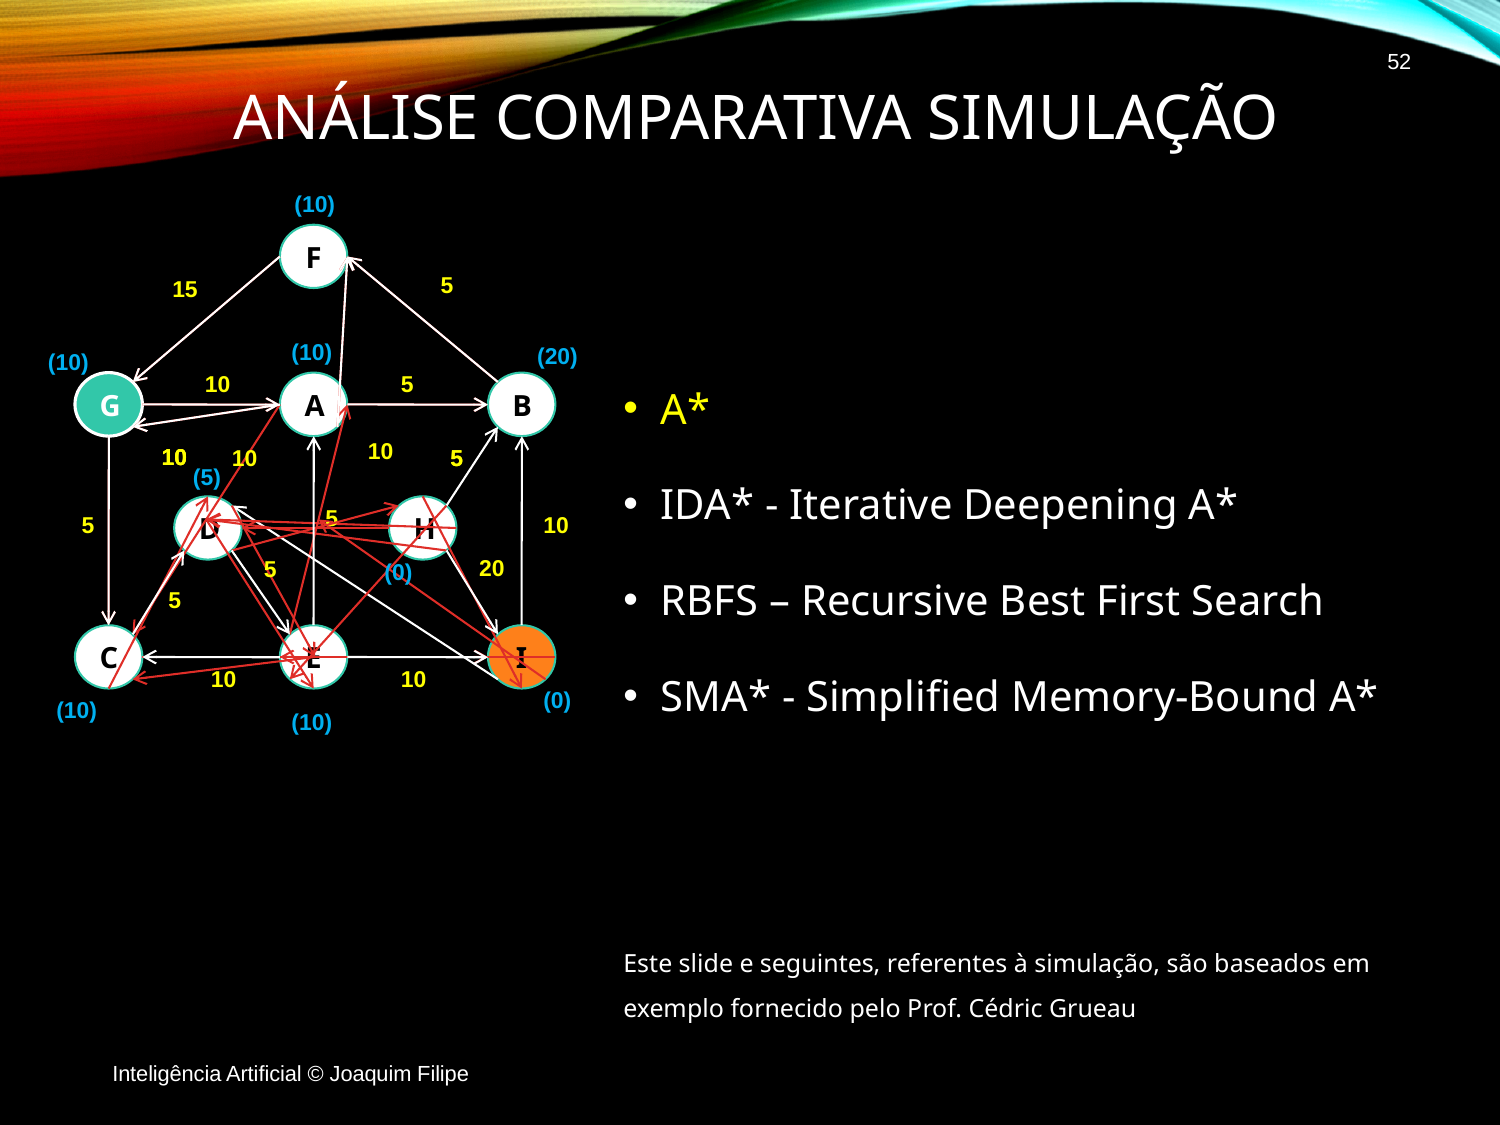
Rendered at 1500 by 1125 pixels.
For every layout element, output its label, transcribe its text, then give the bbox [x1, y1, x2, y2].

footer Inteligência Artificial © Joaquim Filipe [97, 1042, 1030, 1103]
title Análise comparativa Simulação [53, 78, 1294, 161]
picture [0, 0, 1500, 178]
list A* IDA* - Iterative Deepening A* RBFS – Recursive Best First Search SMA* - Simplified Memory-Bound A* Este slide e seguintes, referentes à simulação, são baseados em exemplo fornecido pelo Prof. Cédric Grueau [608, 350, 1427, 901]
slide_number 52 [1316, 31, 1427, 91]
